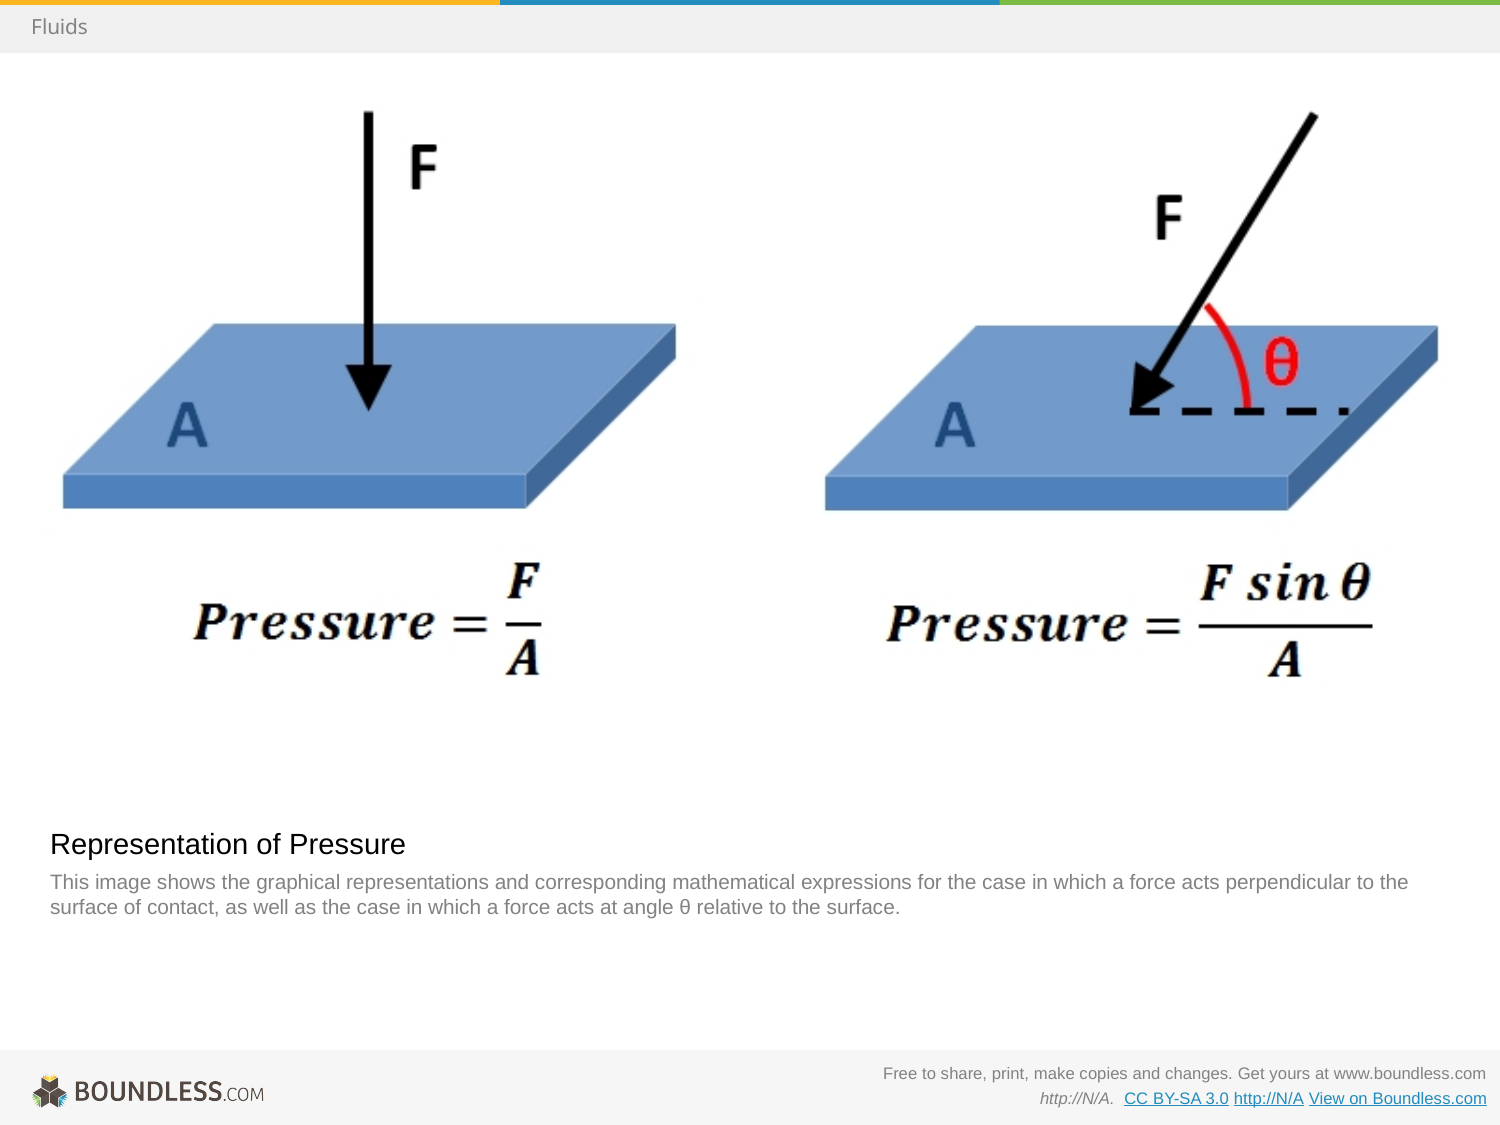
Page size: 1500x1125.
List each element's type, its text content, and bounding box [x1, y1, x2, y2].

text_box Free to share, print, make copies and changes. Get yours at www.boundless.com [649, 1062, 1488, 1087]
picture [30, 1072, 265, 1109]
text_box [0, 1050, 1500, 1125]
text_box Fluids [31, 13, 1475, 38]
picture [43, 87, 1457, 693]
text_box [0, 2, 1500, 54]
list Representation of Pressure This image shows the graphical representations and corresponding mathematical expressions for the case in which a force acts perpendicular to the surface of contact, as well as the case in which a force acts at angle θ relative to the surface. [50, 825, 1450, 1038]
text_box http://N/A. CC BY-SA 3.0 http://N/A View on Boundless.com [274, 1087, 1488, 1125]
